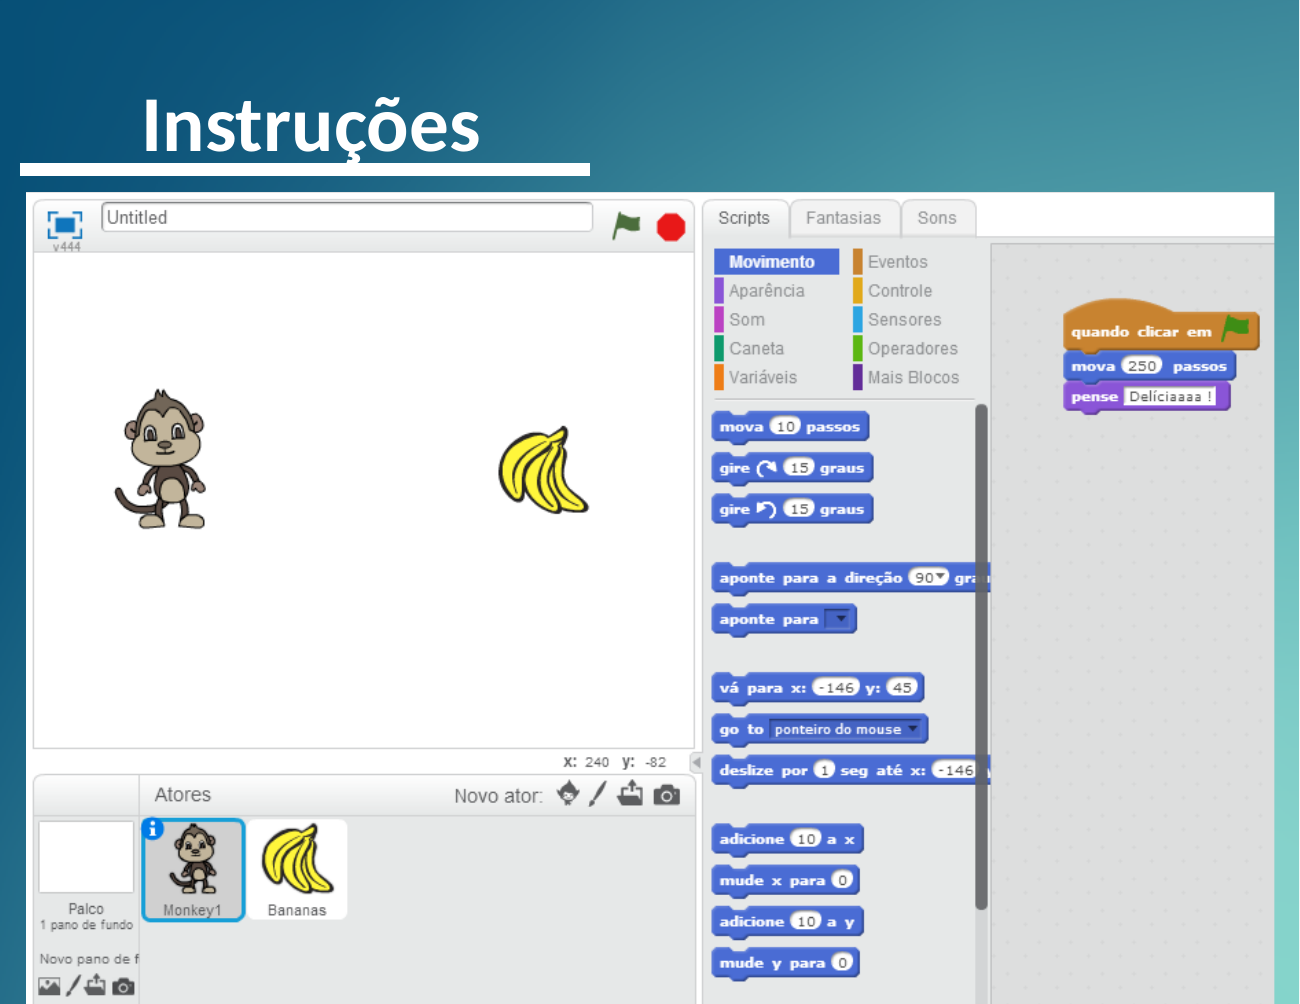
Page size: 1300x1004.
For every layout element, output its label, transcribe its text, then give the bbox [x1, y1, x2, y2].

text_box Instruções [0, 0, 673, 221]
picture [0, 0, 1300, 1004]
